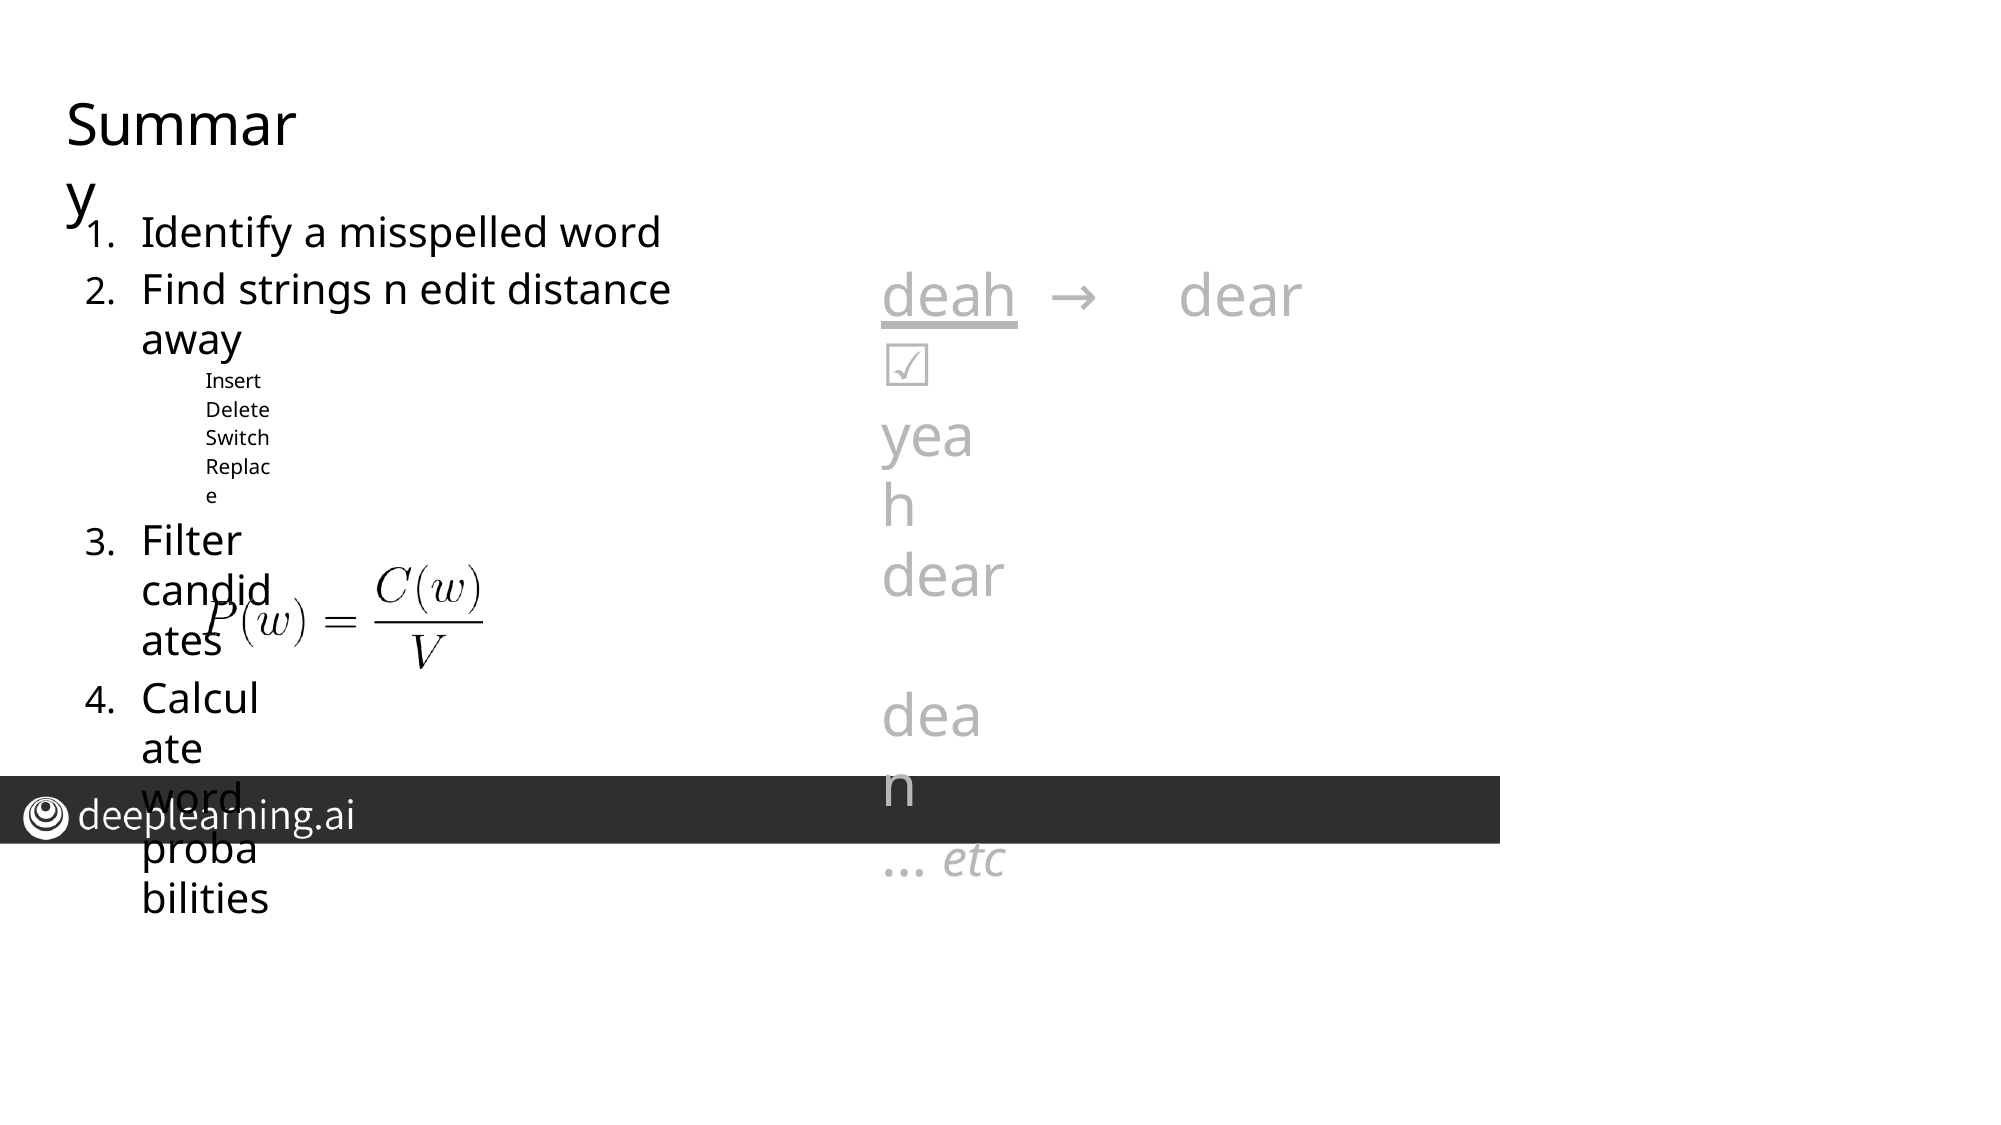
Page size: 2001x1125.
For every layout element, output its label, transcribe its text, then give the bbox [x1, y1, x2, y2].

title Summary [64, 85, 309, 276]
text_box Identify a misspelled word Find strings n edit distance away Insert Delete Switch Replace Filter candidates Calculate word probabilities [82, 195, 738, 922]
picture [0, 761, 82, 844]
picture [202, 563, 483, 669]
text_box deah → dear ☑️ yeah dear dean … etc [879, 255, 1304, 889]
